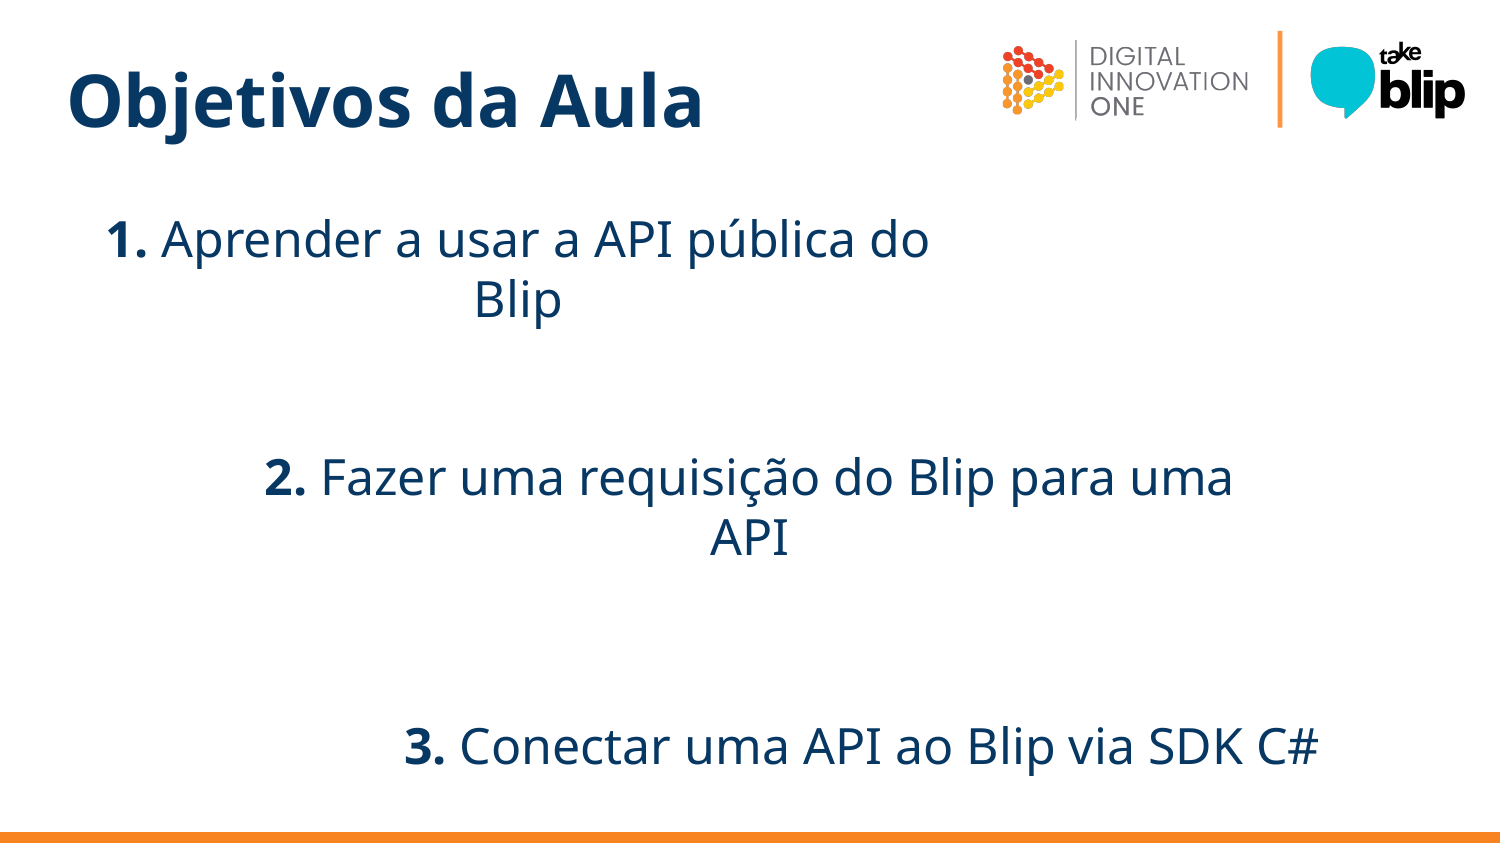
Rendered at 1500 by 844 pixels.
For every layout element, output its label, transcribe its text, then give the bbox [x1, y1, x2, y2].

picture [985, 30, 1266, 129]
subtitle 2. Fazer uma requisição do Blip para uma API [218, 457, 1282, 555]
subtitle Objetivos da Aula [51, 50, 966, 148]
text_box [0, 832, 1500, 843]
subtitle 3. Conectar uma API ao Blip via SDK C# [388, 695, 1337, 793]
subtitle 1. Aprender a usar a API pública do Blip [51, 218, 987, 316]
picture [1304, 34, 1473, 125]
text_box [1277, 30, 1283, 128]
